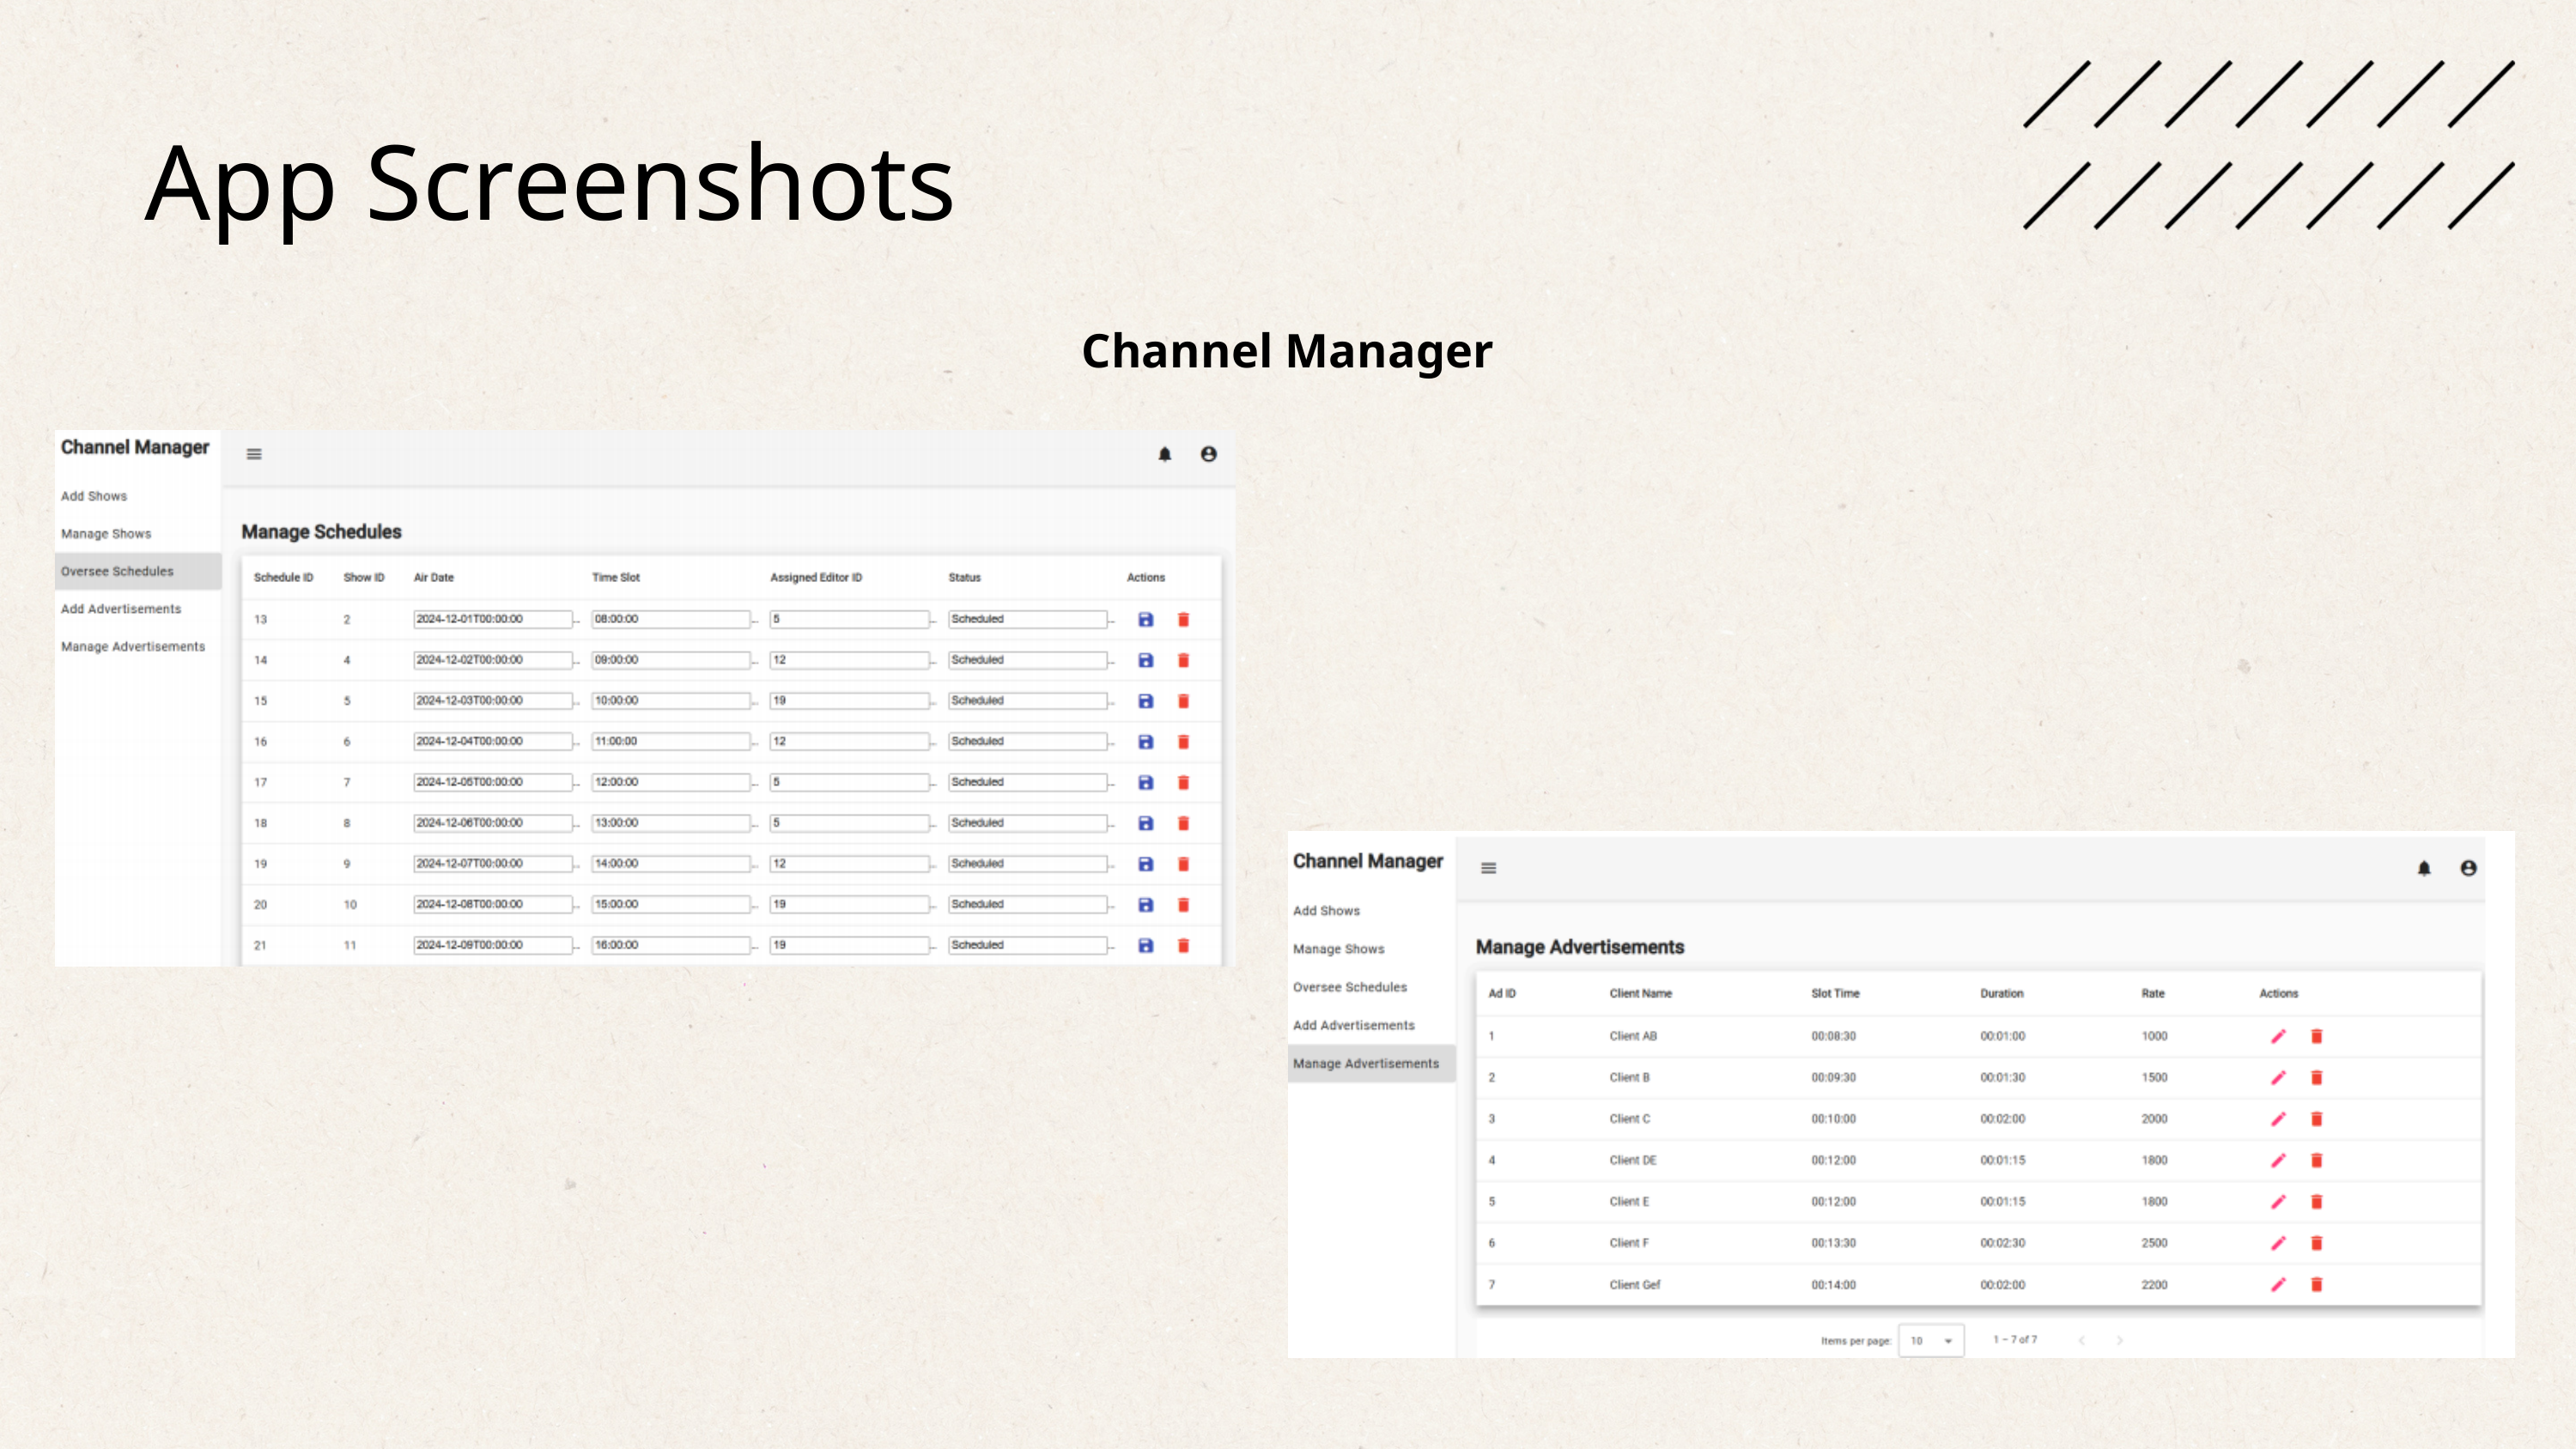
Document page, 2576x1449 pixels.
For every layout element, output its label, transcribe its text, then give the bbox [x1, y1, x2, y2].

text_box [0, 0, 2576, 1449]
text_box [2023, 60, 2516, 230]
text_box [55, 430, 1236, 967]
text_box App Screenshots [144, 116, 2068, 241]
text_box Channel Manager [144, 312, 2432, 378]
text_box [1288, 831, 2516, 1358]
